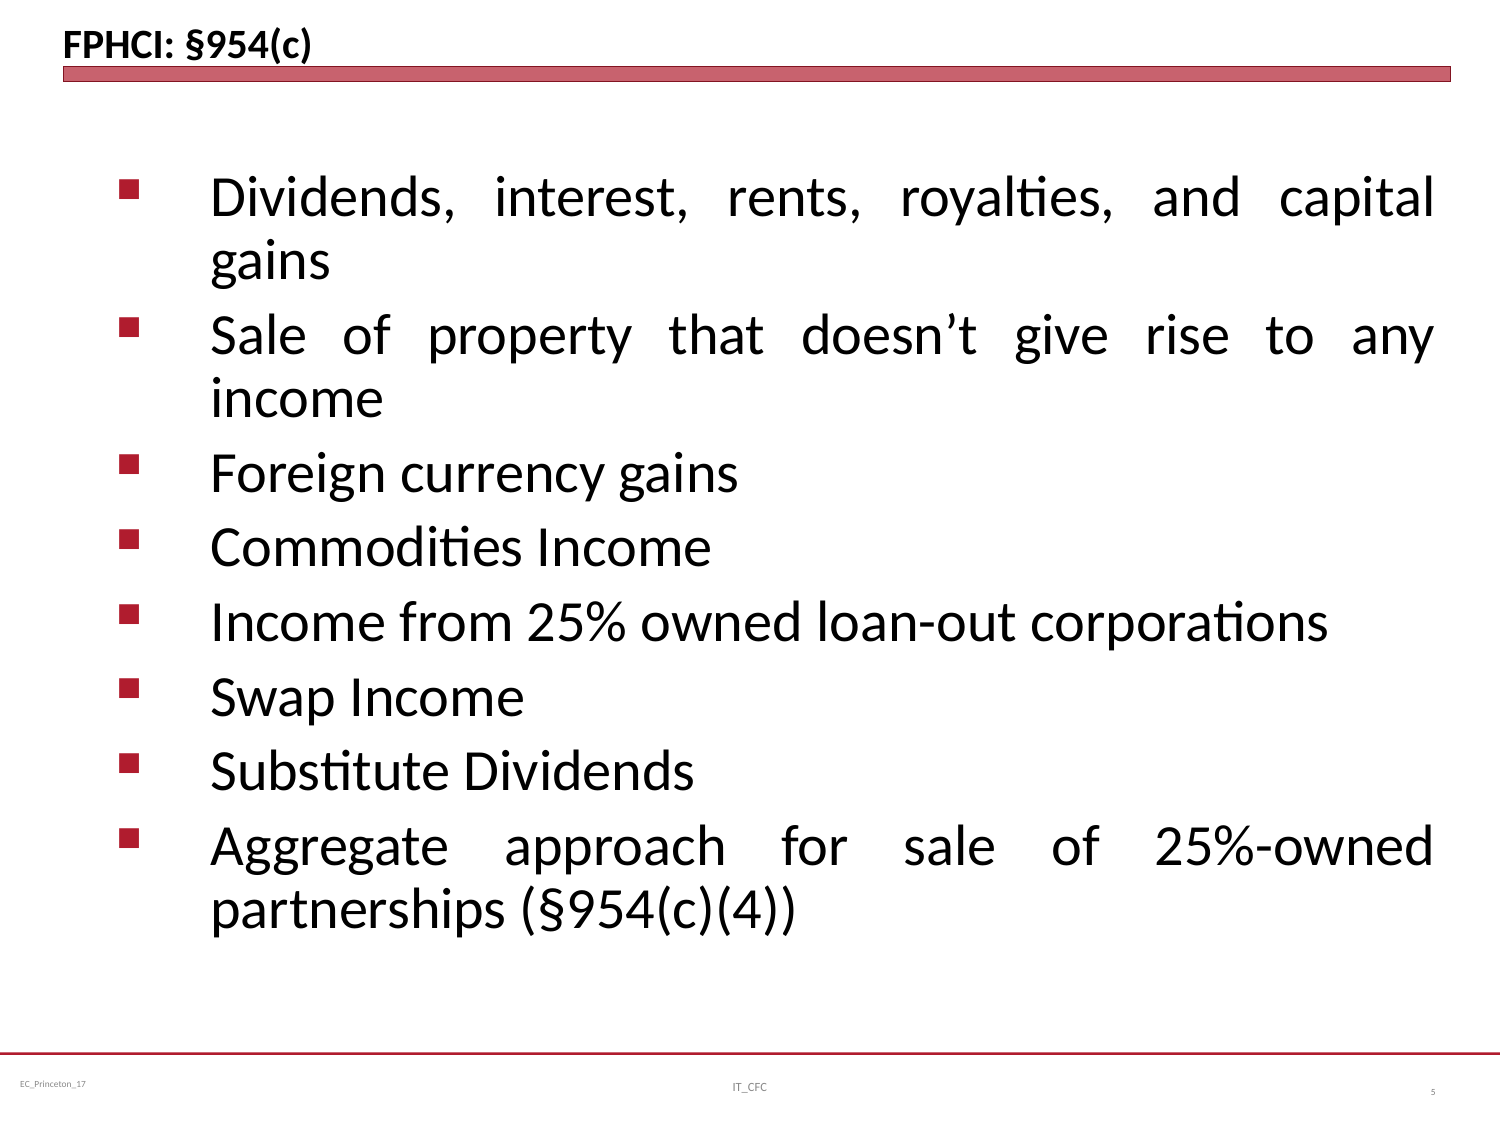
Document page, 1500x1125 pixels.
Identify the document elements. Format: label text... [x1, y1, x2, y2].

title FPHCI: §954(c) [62, 6, 1451, 67]
slide_number 5 [1375, 1061, 1451, 1122]
list Dividends, interest, rents, royalties, and capital gains Sale of property that doesn’t give rise to any income Foreign currency gains Commodities Income Income from 25% owned loan-out corporations Swap Income Substitute Dividends Aggregate approach for sale of 25%-owned partnerships (§954(c)(4)) [63, 87, 1451, 1041]
footer IT_CFC [512, 1056, 988, 1117]
